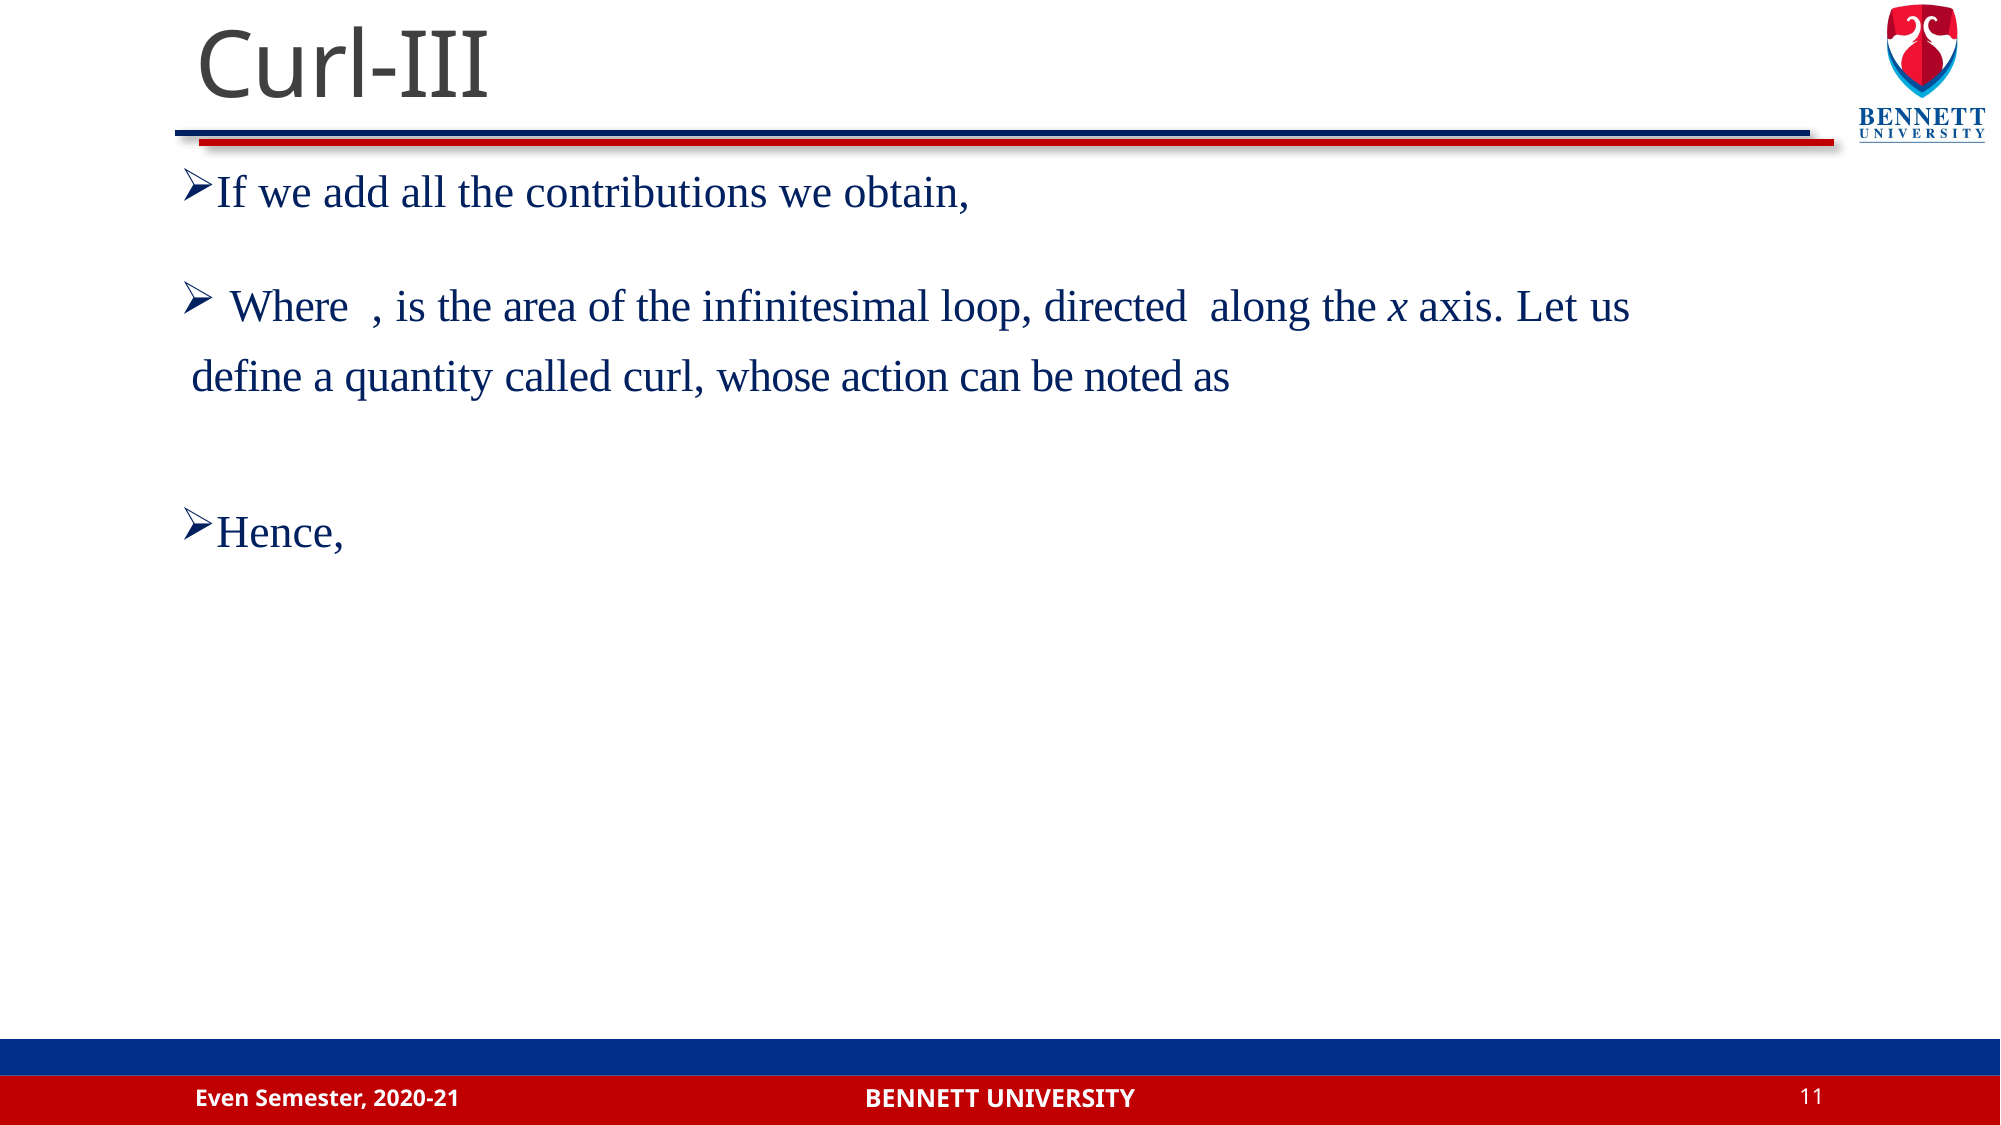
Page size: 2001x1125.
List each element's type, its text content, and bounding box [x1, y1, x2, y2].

slide_number Even Semester, 2020-21 [180, 1075, 586, 1120]
footer Bennett university [604, 1077, 1396, 1122]
picture [1851, 1, 1993, 144]
title Curl-III [180, 14, 1830, 125]
slide_number 11 [1624, 1075, 1840, 1120]
